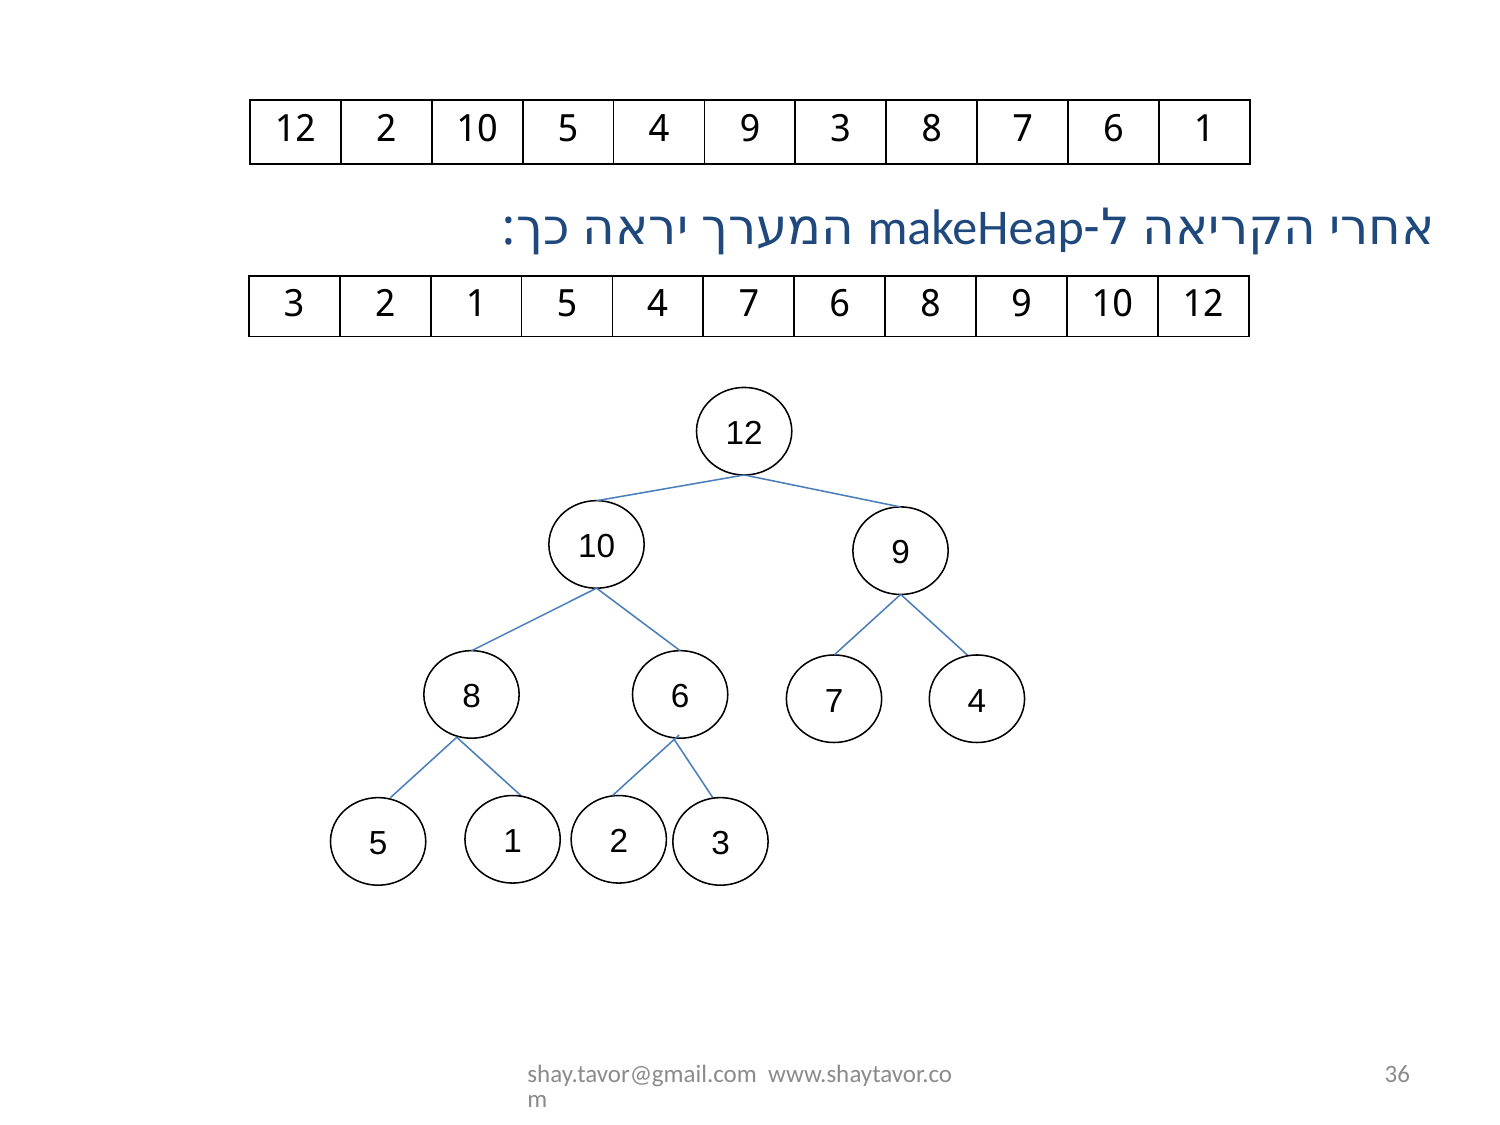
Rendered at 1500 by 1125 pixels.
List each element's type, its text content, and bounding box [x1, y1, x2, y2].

text_box 6 [632, 650, 728, 737]
table_header 5 [522, 277, 612, 336]
table_header 8 [886, 277, 975, 336]
footer shay.tavor@gmail.com www.shaytavor.com [512, 1042, 988, 1103]
table_header 6 [795, 277, 884, 336]
table_header 3 [796, 101, 885, 163]
text_box 10 [548, 500, 645, 586]
table_header 7 [978, 101, 1067, 163]
table_header 10 [433, 101, 522, 163]
text_box 7 [786, 655, 882, 743]
table_header 9 [705, 101, 794, 163]
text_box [612, 734, 680, 796]
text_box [471, 587, 595, 651]
table_header 4 [614, 101, 704, 163]
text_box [390, 736, 455, 798]
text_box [596, 474, 742, 501]
text_box 1 [464, 797, 561, 884]
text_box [674, 739, 722, 811]
table_header 8 [887, 101, 976, 163]
table_header 10 [1068, 277, 1157, 336]
table_header 2 [342, 101, 431, 163]
text_box 5 [330, 797, 426, 886]
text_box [596, 587, 681, 651]
text_box אחרי הקריאה ל-makeHeap המערך יראה כך: [412, 187, 1450, 263]
table_header 2 [341, 277, 430, 336]
table_header 1 [432, 277, 521, 336]
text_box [456, 736, 524, 798]
text_box 12 [696, 387, 792, 473]
text_box 8 [423, 650, 520, 735]
table_header 5 [524, 101, 613, 163]
text_box 2 [571, 796, 667, 884]
table_header 4 [613, 277, 702, 336]
table_header 9 [977, 277, 1066, 336]
text_box 3 [672, 798, 769, 886]
table_header 7 [704, 277, 793, 336]
table_header 12 [1159, 277, 1248, 336]
table_header 1 [1160, 101, 1249, 163]
table_header 3 [250, 277, 339, 336]
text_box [743, 474, 901, 508]
table_header 12 [251, 101, 340, 163]
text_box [833, 594, 898, 656]
table_header 6 [1069, 101, 1158, 163]
text_box 9 [852, 507, 949, 592]
slide_number 36 [1074, 1042, 1425, 1103]
text_box 4 [929, 654, 1025, 743]
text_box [900, 594, 968, 656]
